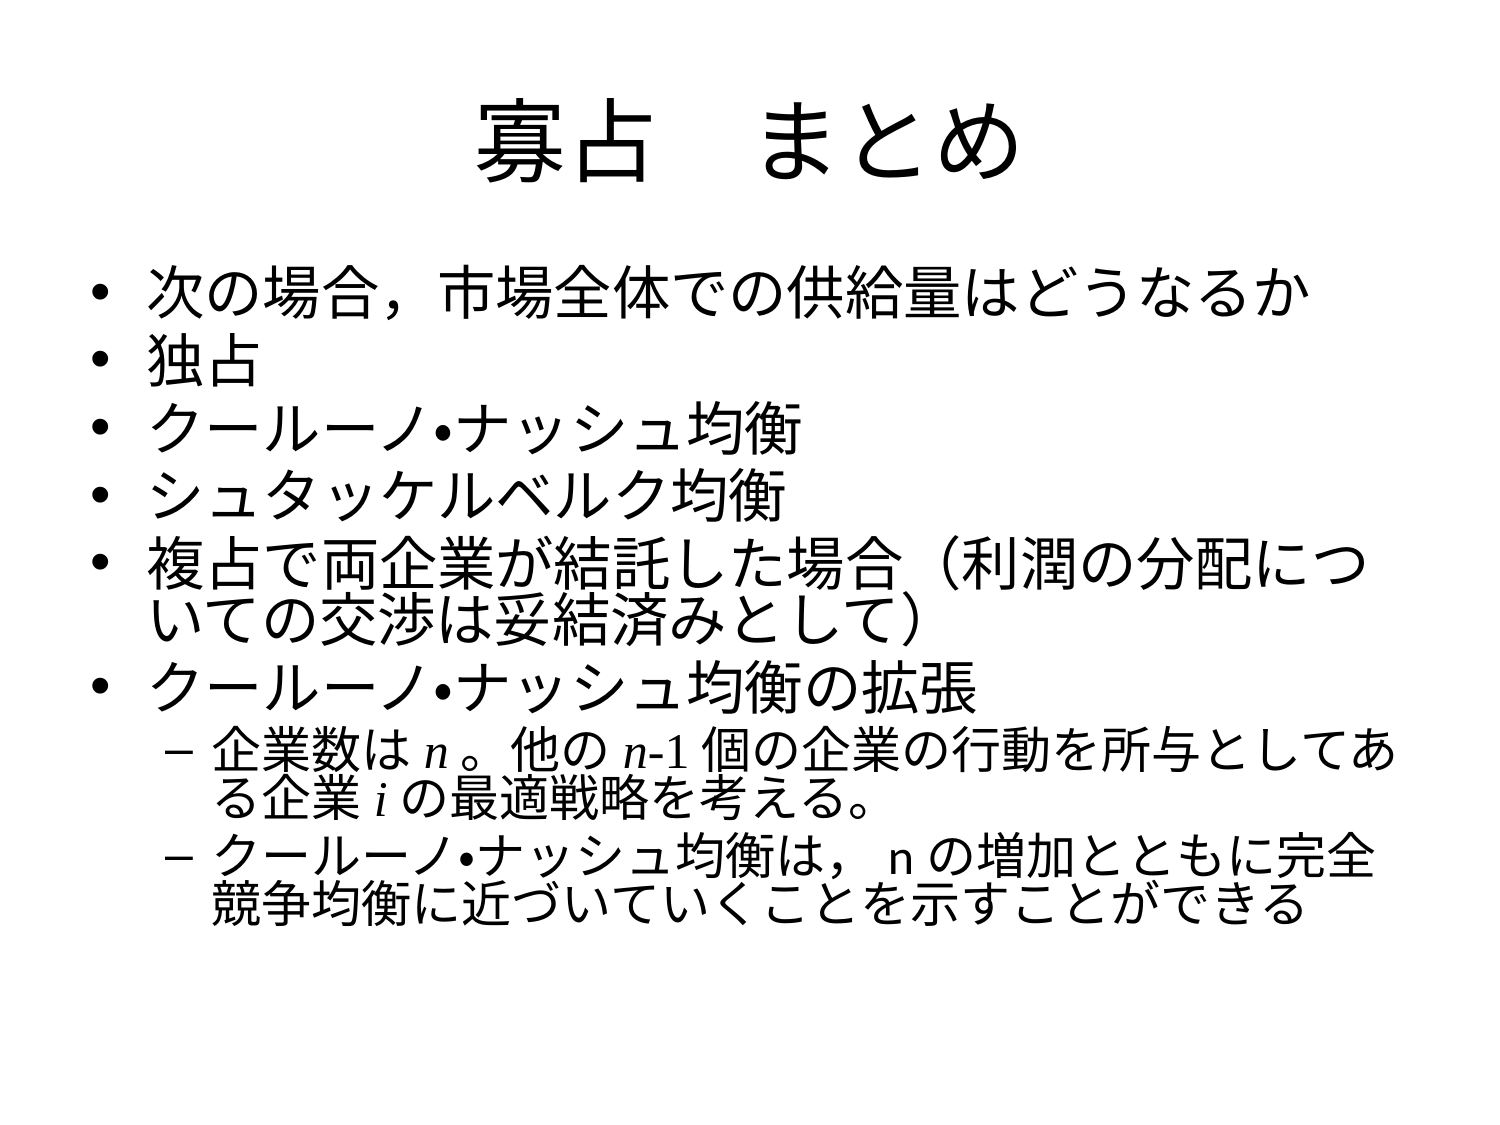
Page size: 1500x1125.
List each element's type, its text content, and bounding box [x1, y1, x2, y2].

title 寡占 まとめ [75, 45, 1425, 233]
list 次の場合，市場全体での供給量はどうなるか 独占 クールーノ・ナッシュ均衡 シュタッケルベルク均衡 複占で両企業が結託した場合（利潤の分配についての交渉は妥結済みとして） クールーノ・ナッシュ均衡の拡張 企業数はn。他のn-1個の企業の行動を所与としてある企業iの最適戦略を考える。 クールーノ・ナッシュ均衡は，nの増加とともに完全競争均衡に近づいていくことを示すことができる [75, 262, 1425, 1005]
